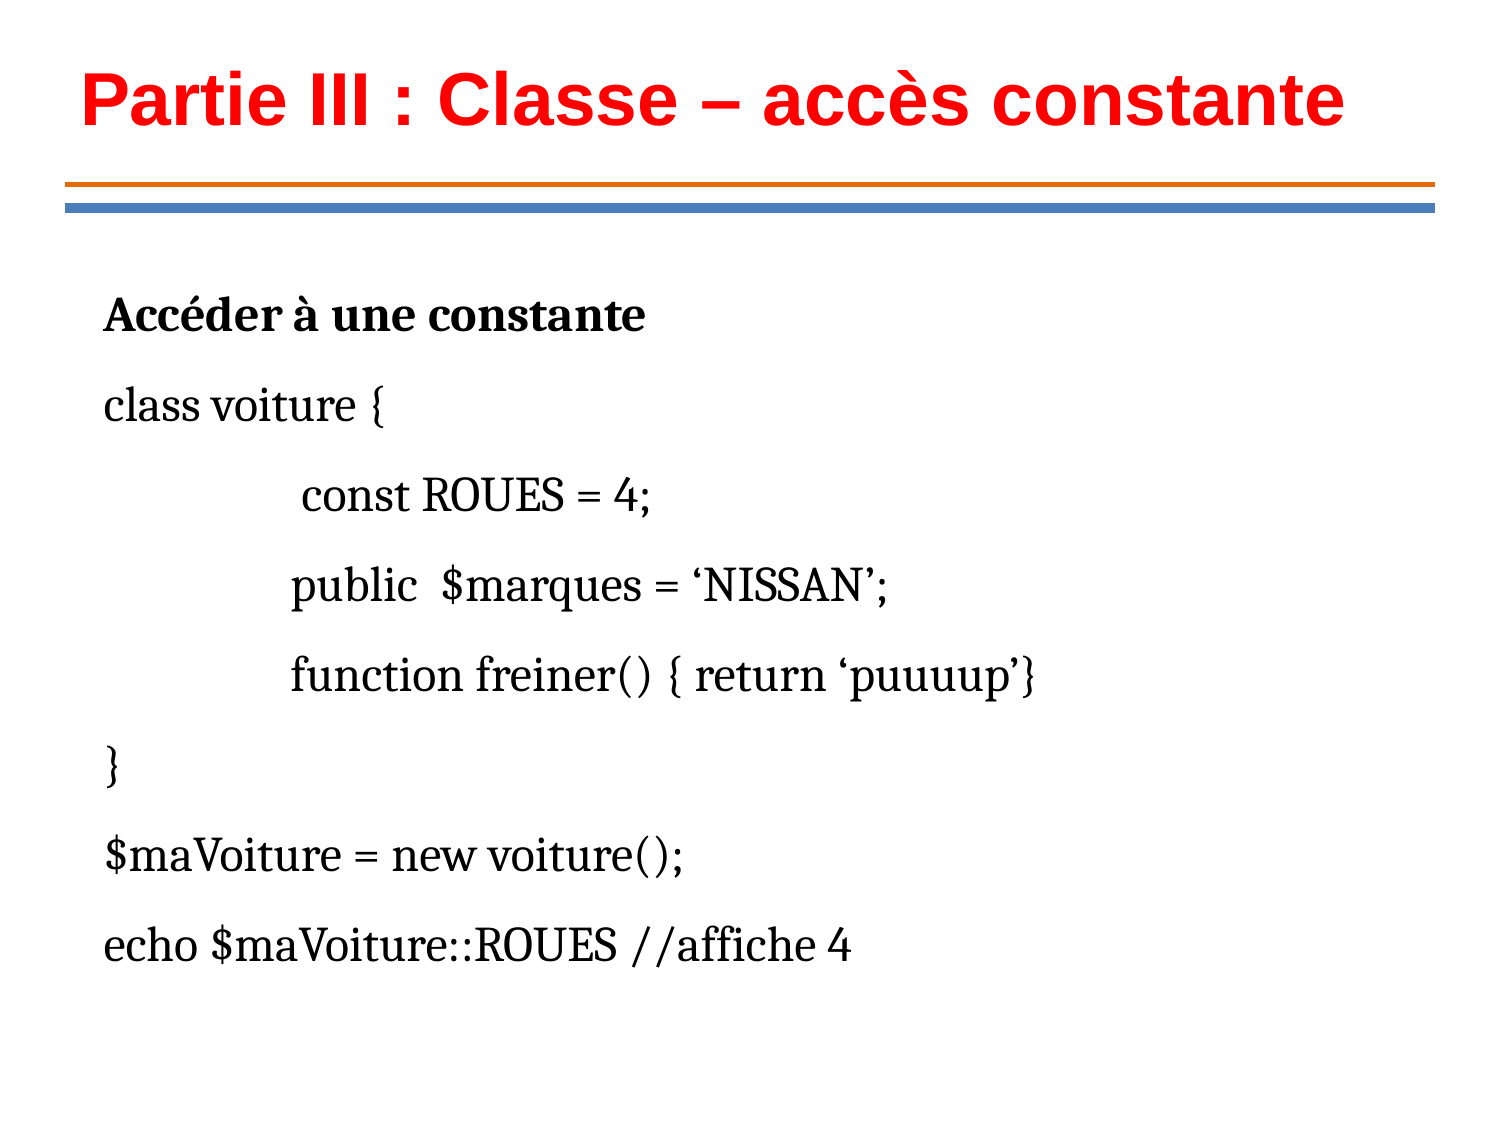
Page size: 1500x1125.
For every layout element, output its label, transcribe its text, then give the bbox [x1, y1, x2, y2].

text_box Partie III : Classe – accès constante [64, 42, 1500, 148]
text_box Accéder à une constante class voiture { const ROUES = 4; public $marques = ‘NISSAN’; function freiner() { return ‘puuuup’} } $maVoiture = new voiture(); echo $maVoiture::ROUES //affiche 4 [88, 243, 1317, 979]
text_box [64, 184, 1436, 209]
